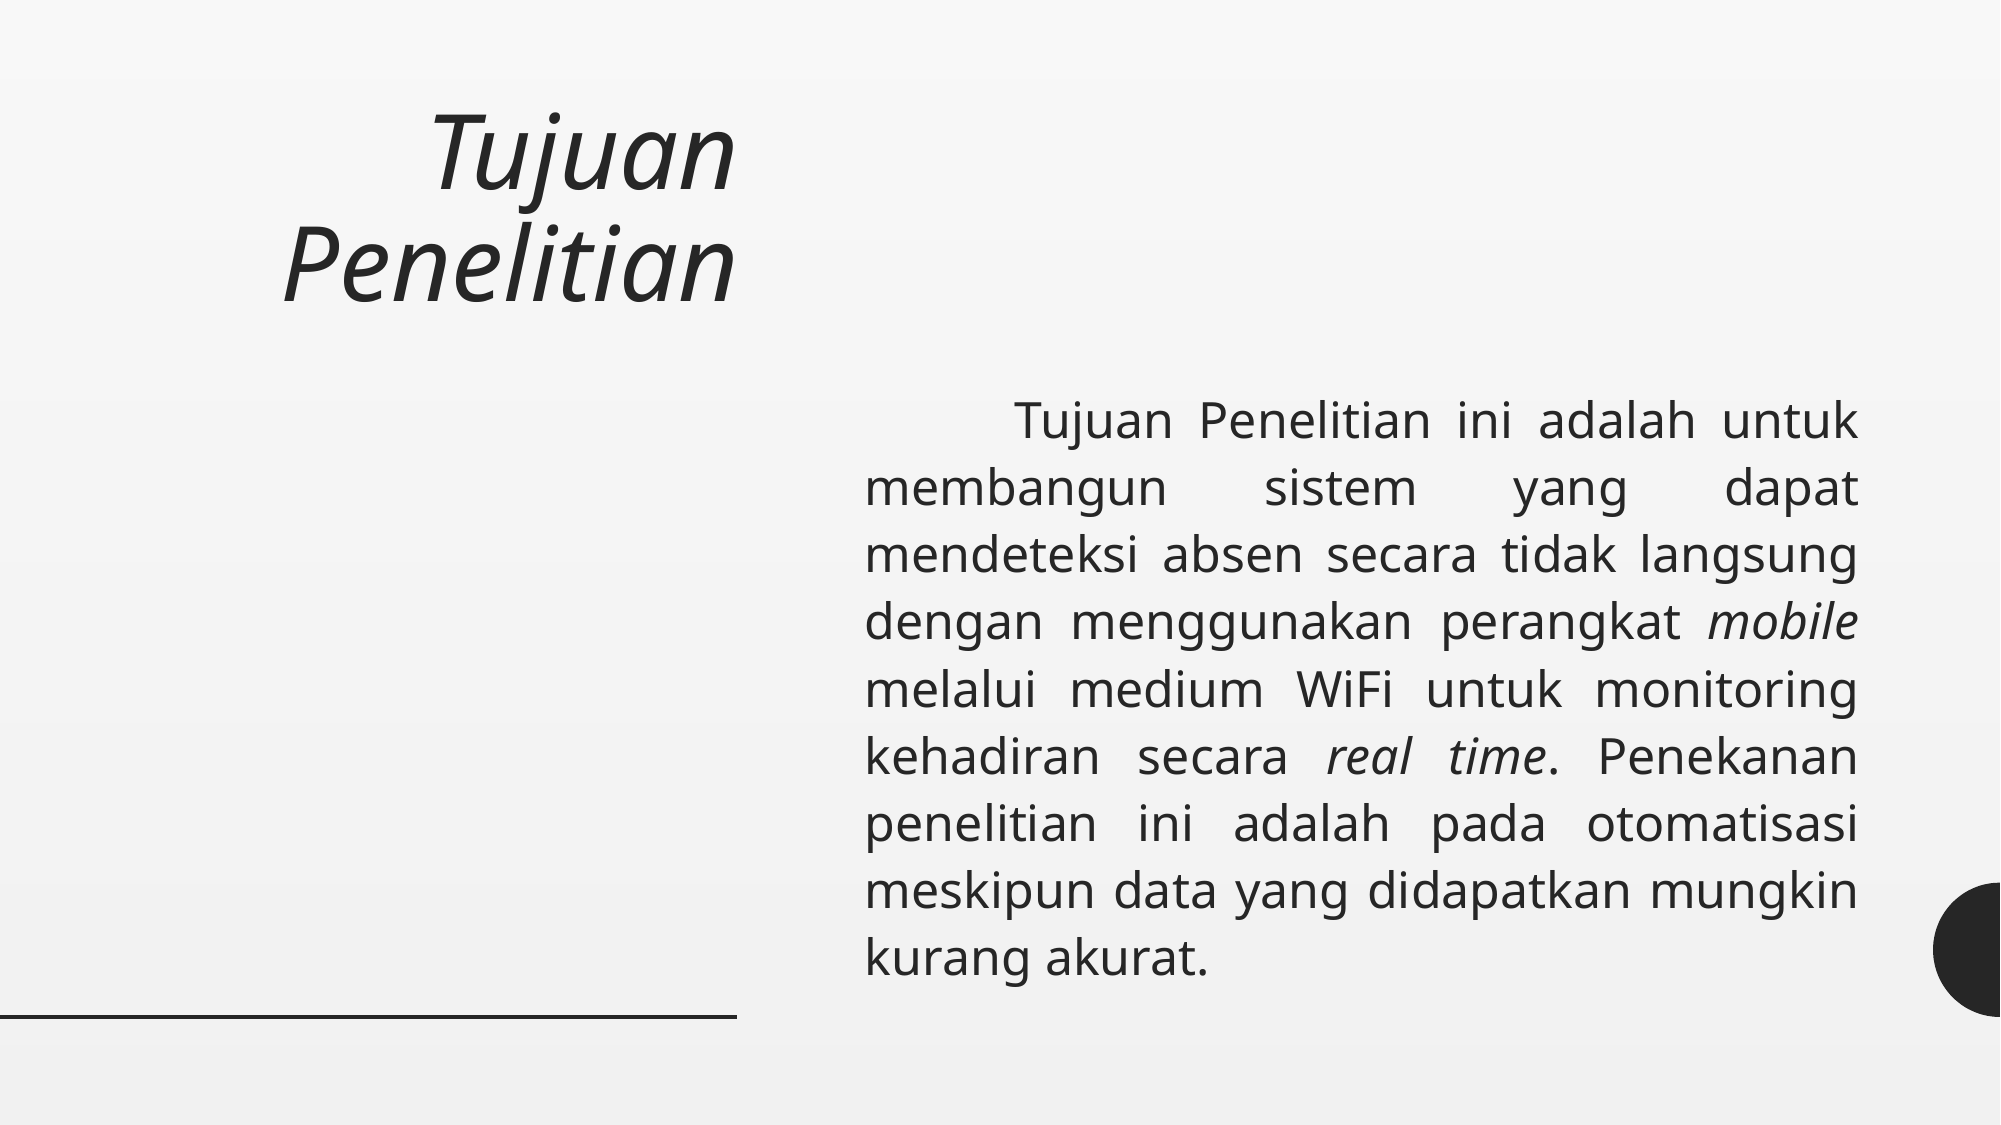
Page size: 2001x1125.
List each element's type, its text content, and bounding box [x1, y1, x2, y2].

list Tujuan Penelitian ini adalah untuk membangun sistem yang dapat mendeteksi absen secara tidak langsung dengan menggunakan perangkat mobile melalui medium WiFi untuk monitoring kehadiran secara real time. Penekanan penelitian ini adalah pada otomatisasi meskipun data yang didapatkan mungkin kurang akurat. [849, 373, 1875, 1021]
title Tujuan Penelitian [125, 91, 754, 905]
